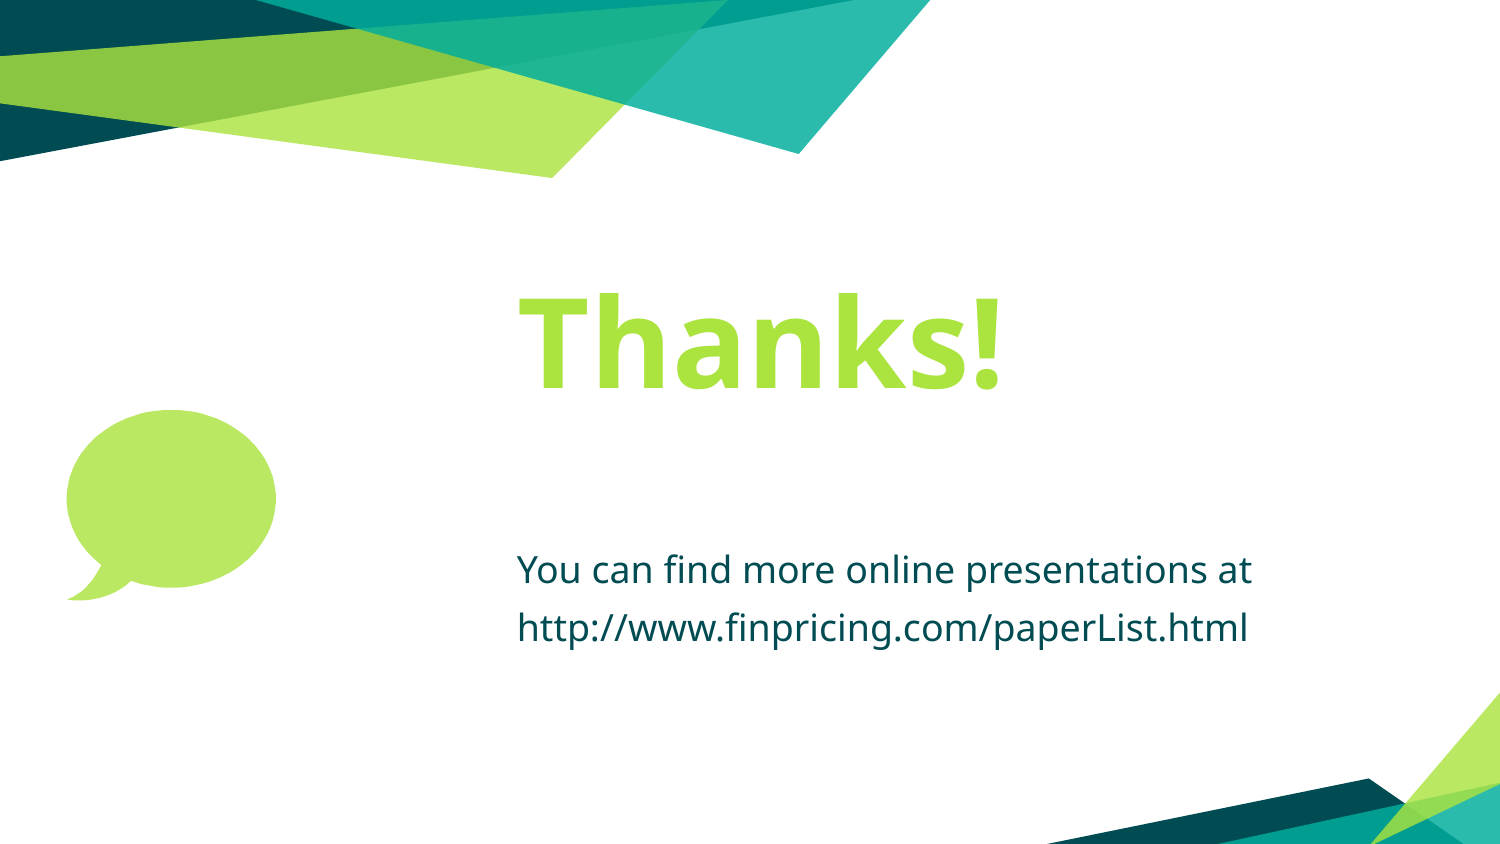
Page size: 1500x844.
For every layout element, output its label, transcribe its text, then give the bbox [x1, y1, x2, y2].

subtitle You can find more online presentations at http://www.finpricing.com/paperList.html [501, 531, 1410, 730]
title Thanks! [502, 248, 1411, 439]
text_box [66, 410, 276, 601]
